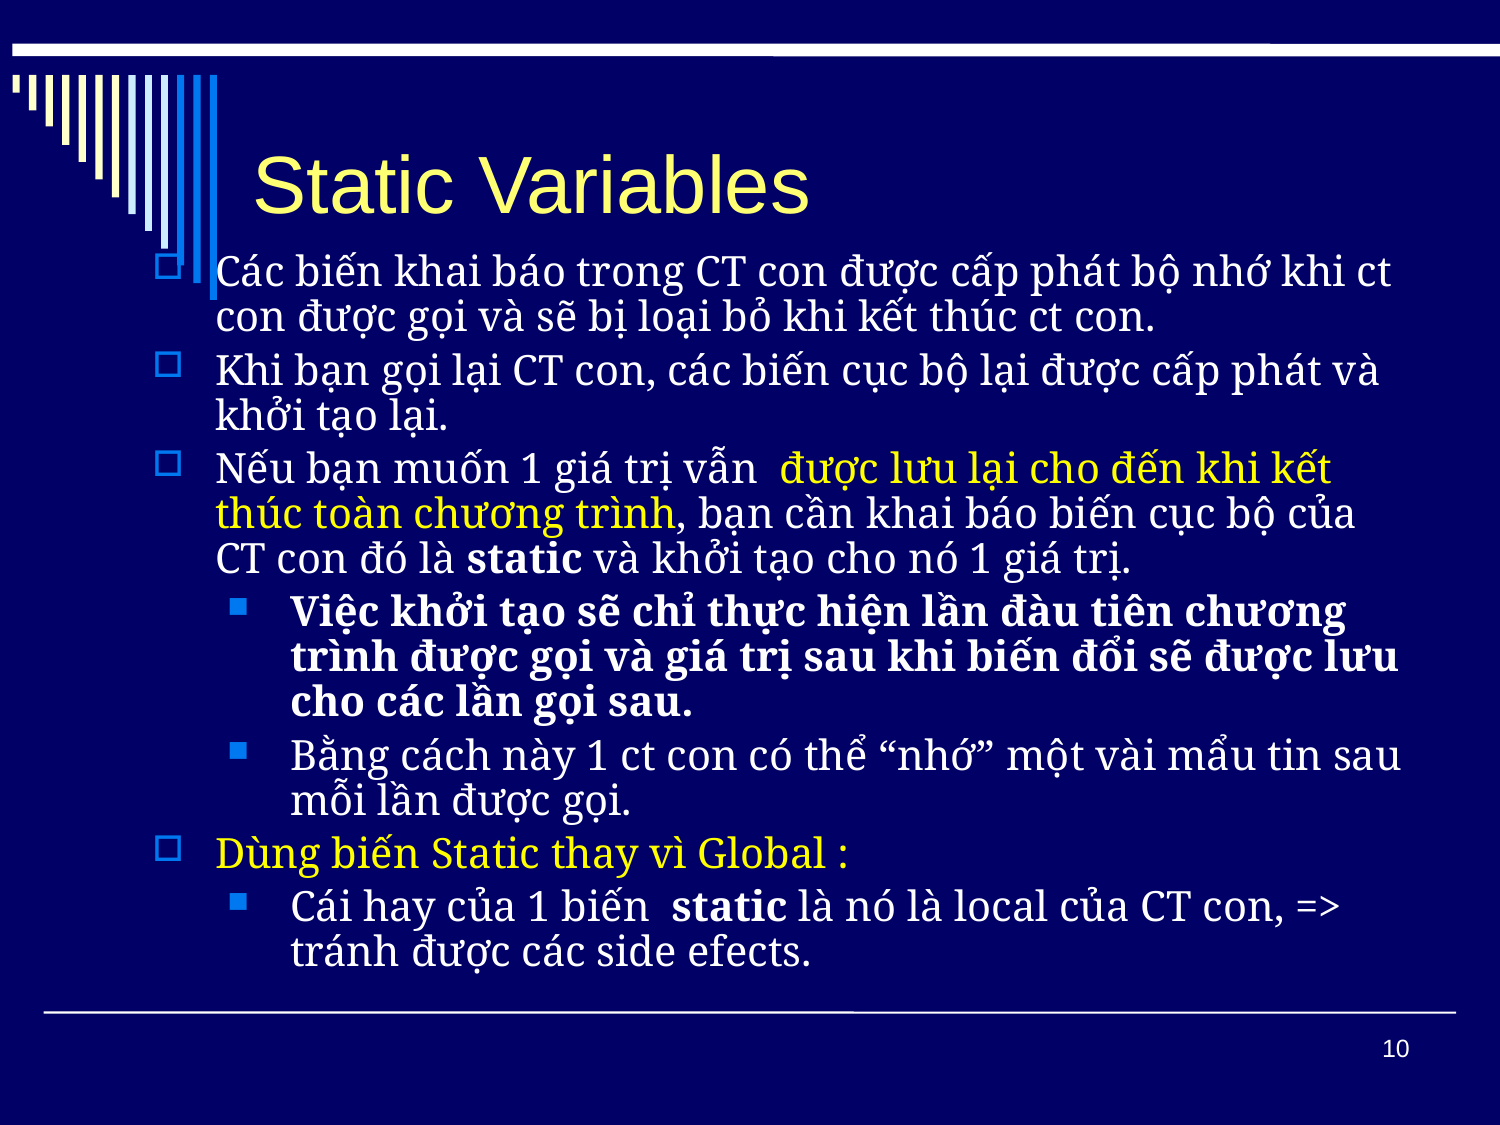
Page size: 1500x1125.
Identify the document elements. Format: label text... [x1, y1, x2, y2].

title Static Variables [237, 75, 1500, 288]
list Các biến khai báo trong CT con được cấp phát bộ nhớ khi ct con được gọi và sẽ bị loại bỏ khi kết thúc ct con. Khi bạn gọi lại CT con, các biến cục bộ lại được cấp phát và khởi tạo lại. Nếu bạn muốn 1 giá trị vẫn được lưu lại cho đến khi kết thúc toàn chương trình, bạn cần khai báo biến cục bộ của CT con đó là static và khởi tạo cho nó 1 giá trị. Việc khởi tạo sẽ chỉ thực hiện lần đàu tiên chương trình được gọi và giá trị sau khi biến đổi sẽ được lưu cho các lần gọi sau. Bằng cách này 1 ct con có thể “nhớ” một vài mẩu tin sau mỗi lần được gọi. Dùng biến Static thay vì Global : Cái hay của 1 biến static là nó là local của CT con, => tránh được các side efects. [137, 243, 1425, 975]
slide_number 10 [1074, 1025, 1425, 1100]
